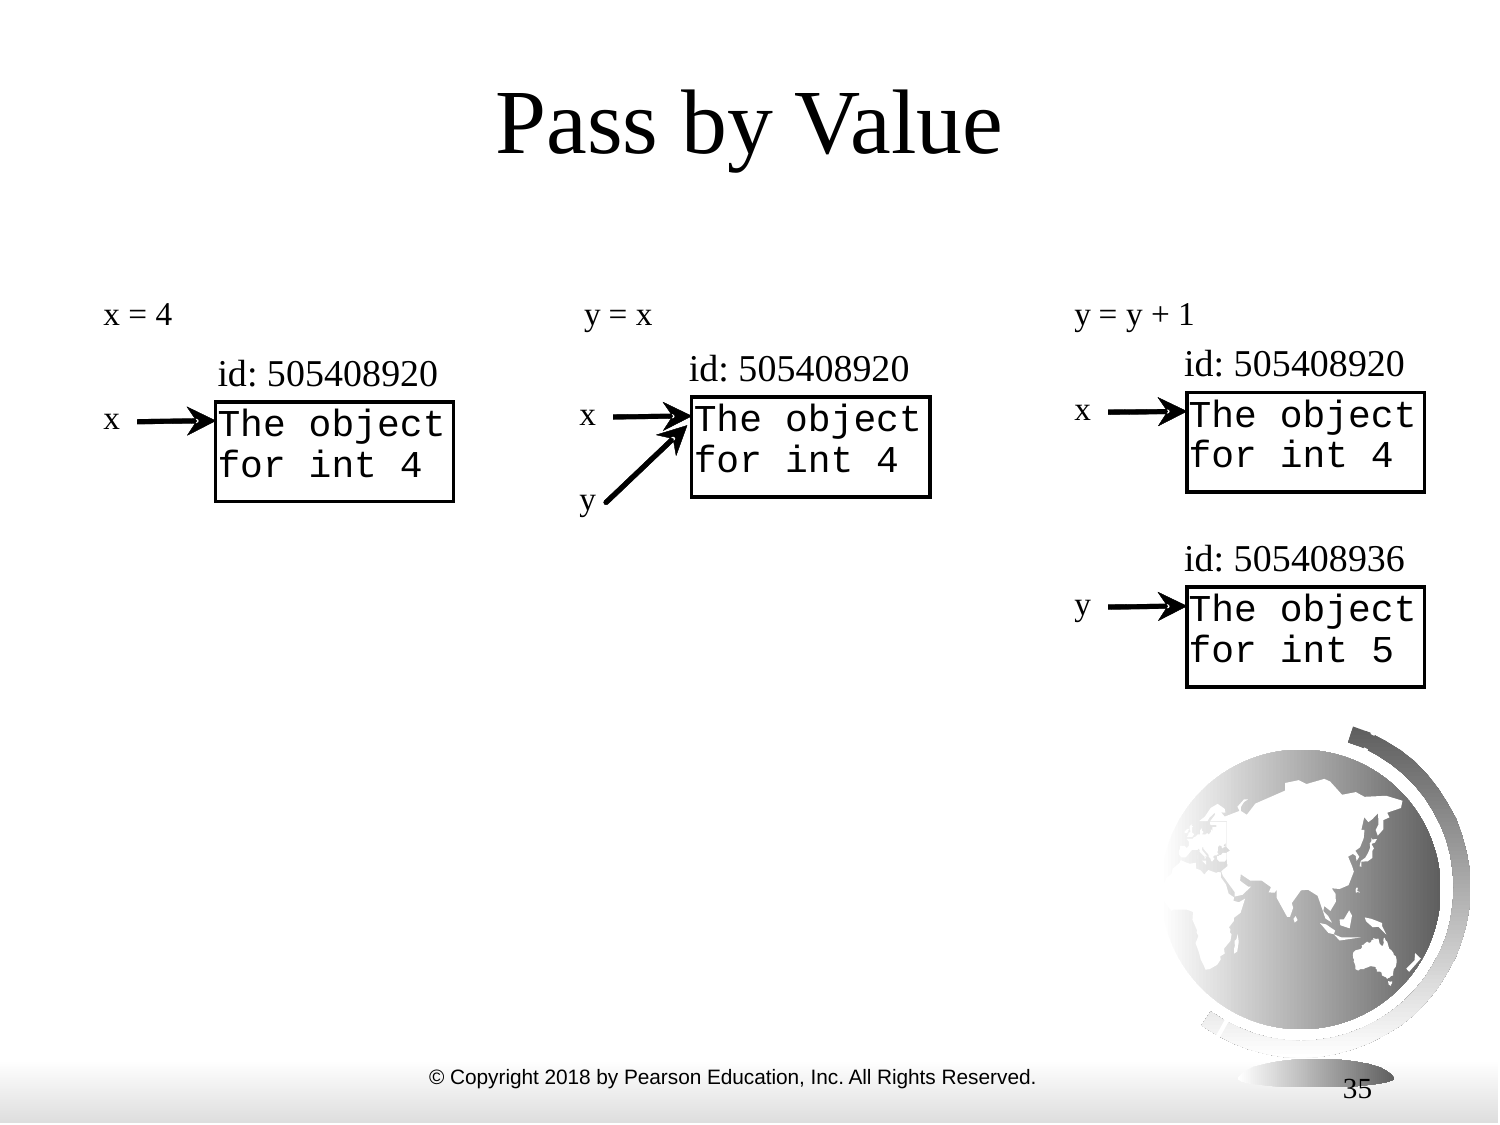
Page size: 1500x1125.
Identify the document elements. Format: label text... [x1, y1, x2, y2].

slide_number 35 [1074, 1049, 1388, 1125]
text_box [44, 272, 1500, 701]
title Pass by Value [112, 0, 1388, 235]
